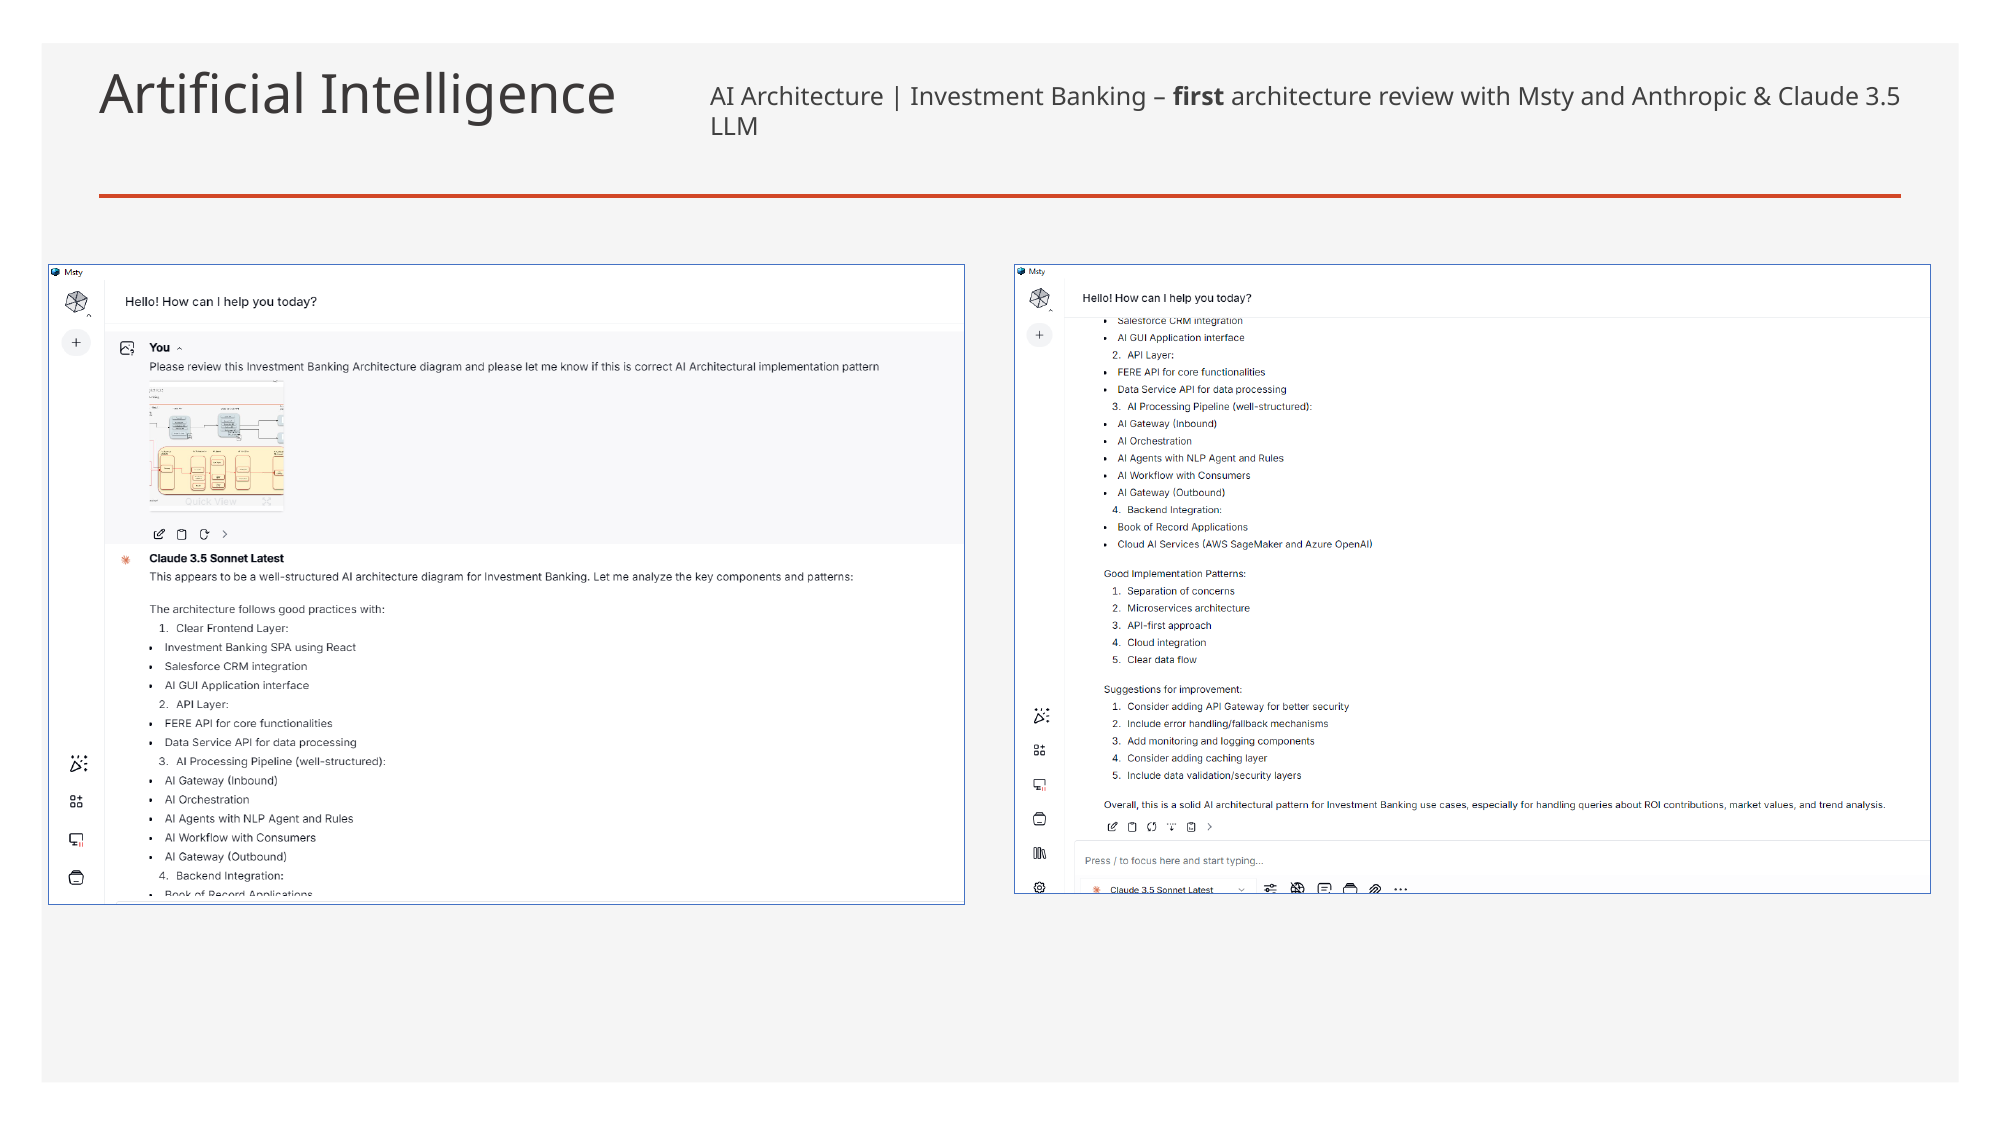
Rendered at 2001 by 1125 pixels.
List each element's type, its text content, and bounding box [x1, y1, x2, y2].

picture [48, 264, 965, 905]
picture [1014, 264, 1931, 894]
text_box Artificial Intelligence [84, 59, 1887, 133]
text_box AI Architecture | Investment Banking – first architecture review with Msty and Anthropic & Claude 3.5 LLM [695, 73, 1931, 148]
